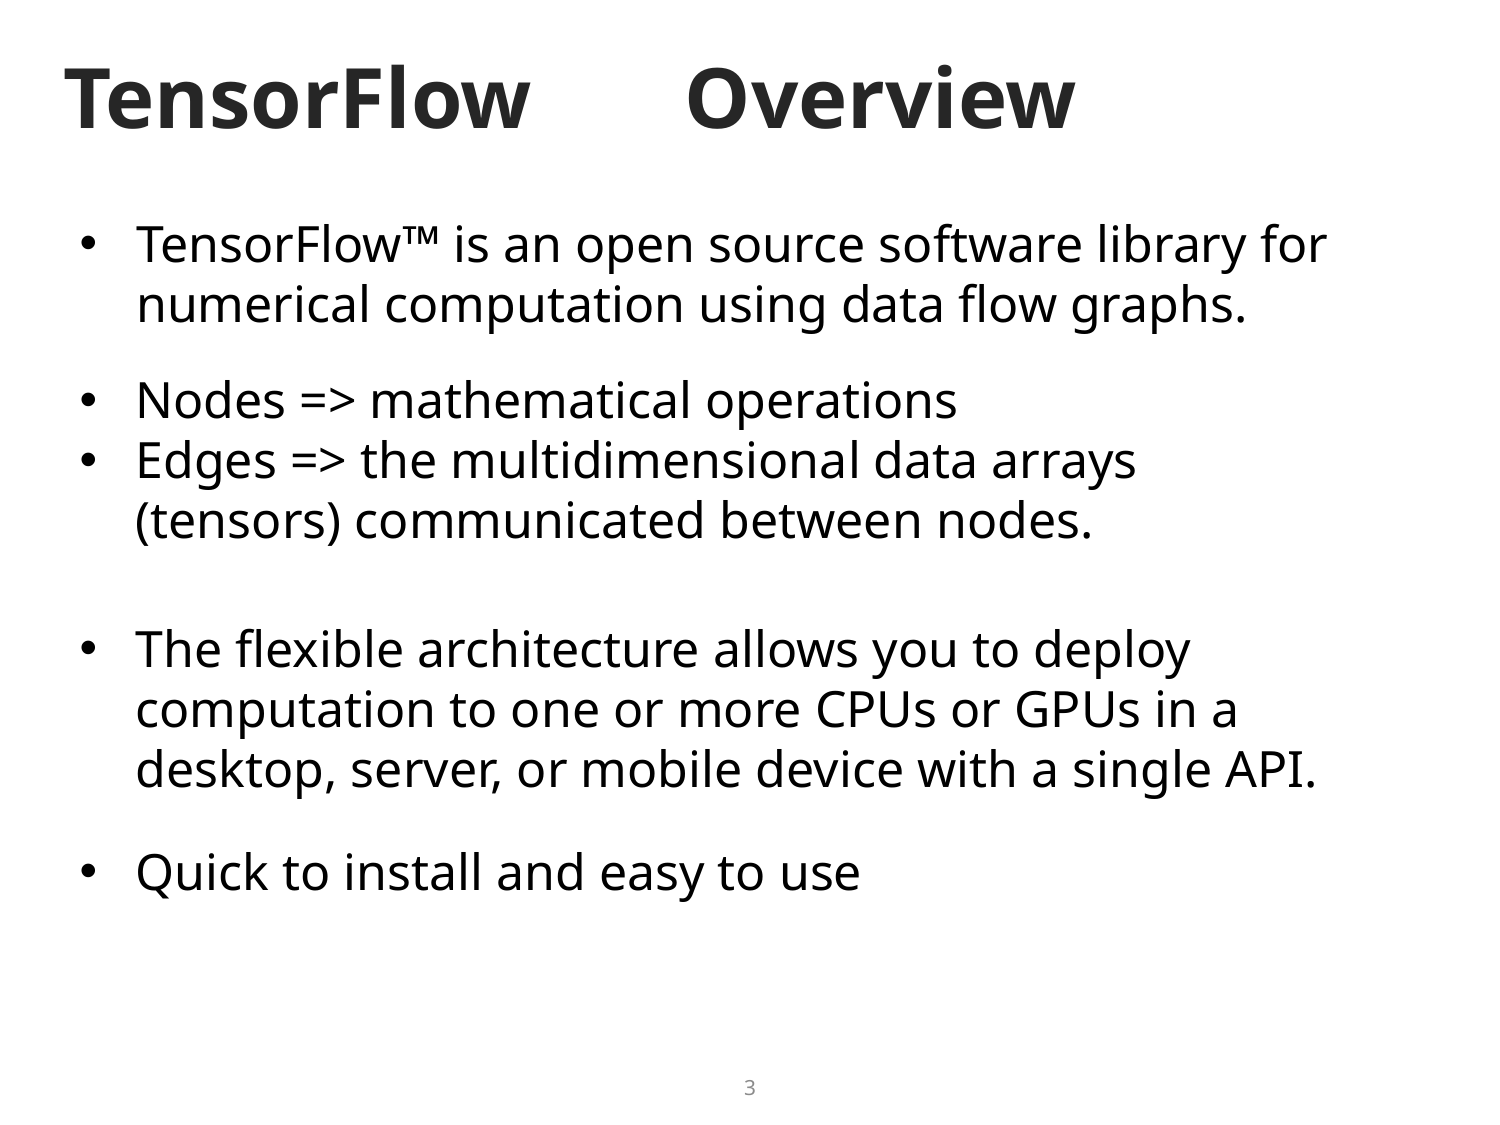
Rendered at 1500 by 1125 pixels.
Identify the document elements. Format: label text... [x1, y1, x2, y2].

text_box Nodes => mathematical operations Edges => the multidimensional data arrays (tensors) communicated between nodes. [64, 361, 1353, 557]
title TensorFlow Overview [48, 41, 1456, 149]
text_box Quick to install and easy to use [64, 832, 1341, 968]
text_box TensorFlow™ is an open source software library for numerical computation using data flow graphs. [64, 204, 1500, 340]
slide_number 3 [575, 1058, 925, 1119]
text_box The flexible architecture allows you to deploy computation to one or more CPUs or GPUs in a desktop, server, or mobile device with a single API. [64, 609, 1341, 832]
